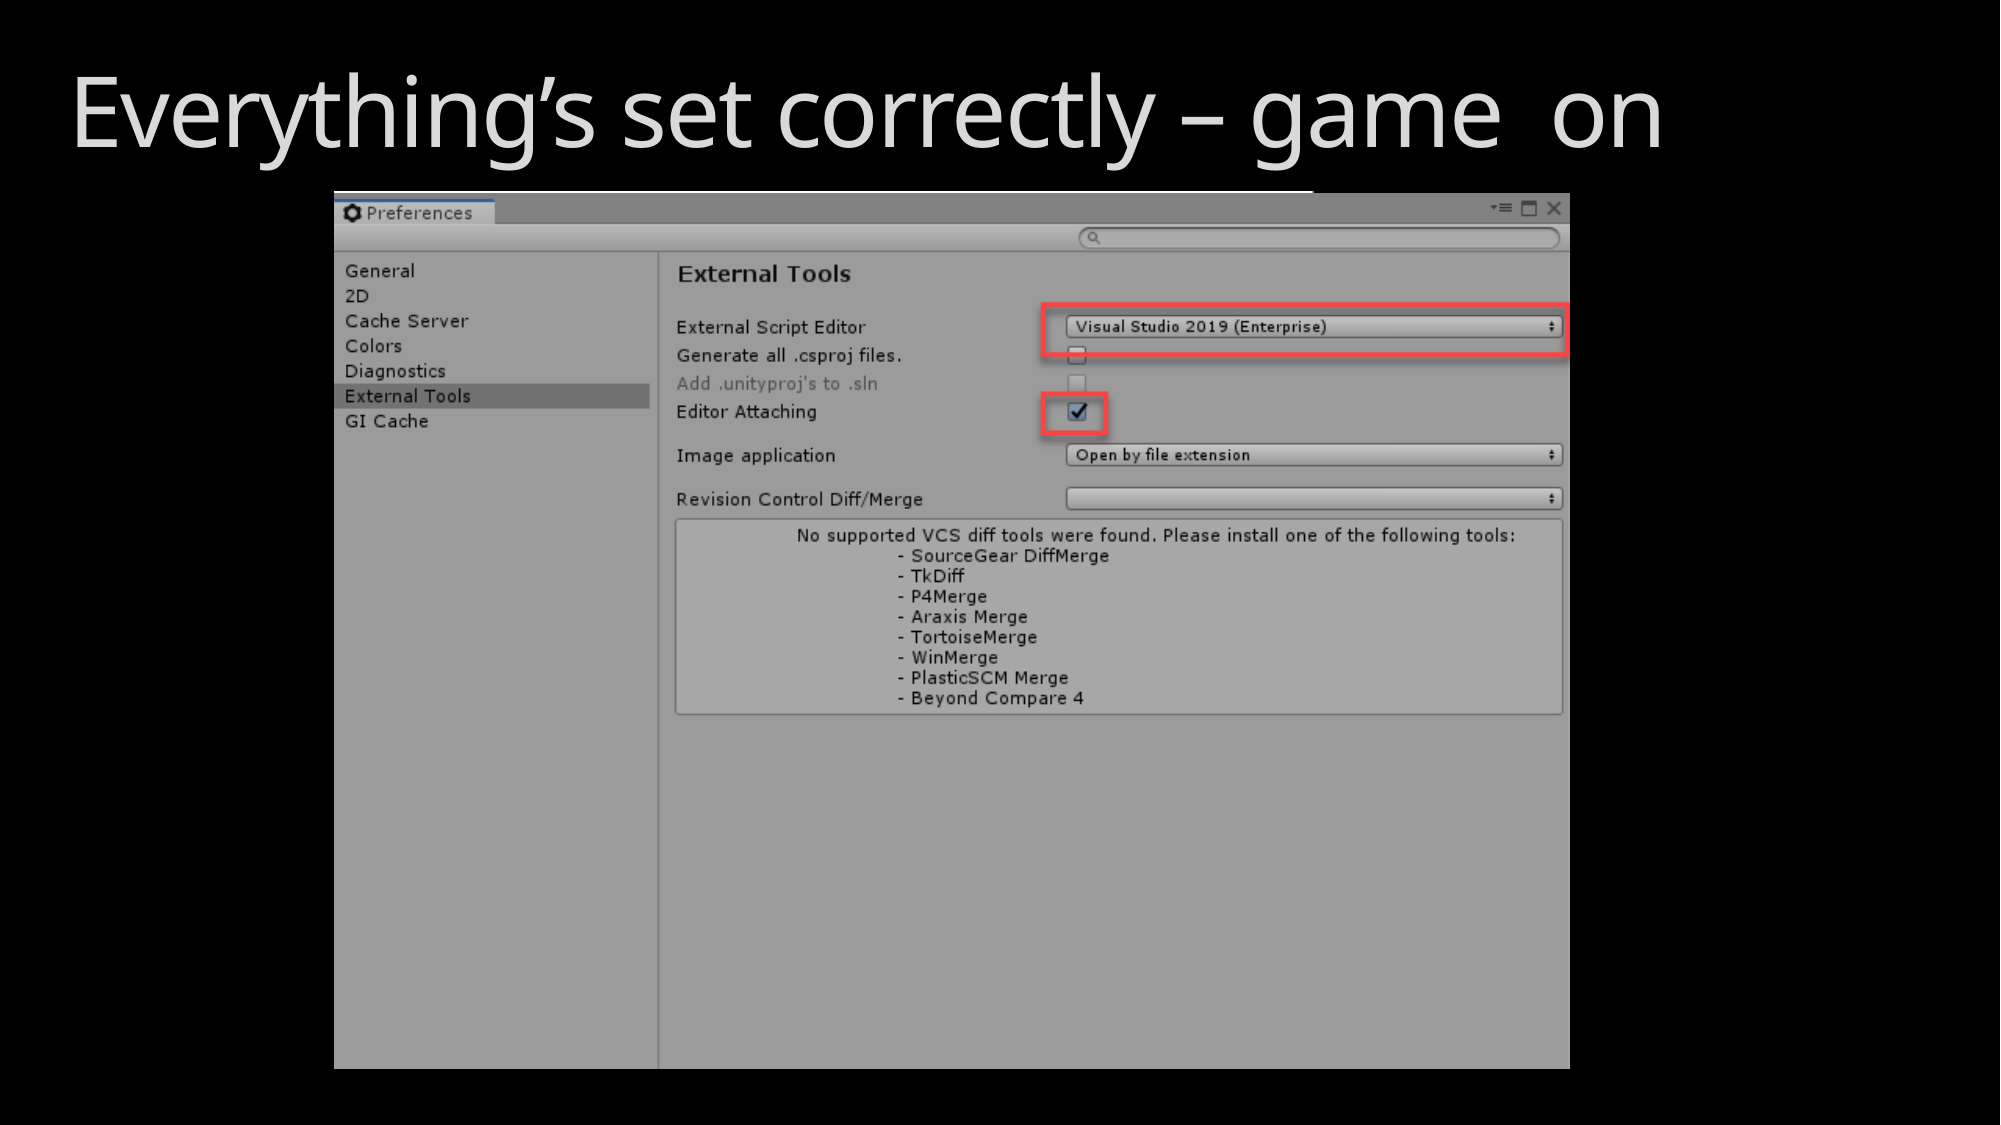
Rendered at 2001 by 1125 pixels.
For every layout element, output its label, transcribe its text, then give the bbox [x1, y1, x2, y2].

title Everything’s set correctly – game on [44, 47, 1957, 196]
picture [334, 191, 1570, 1069]
